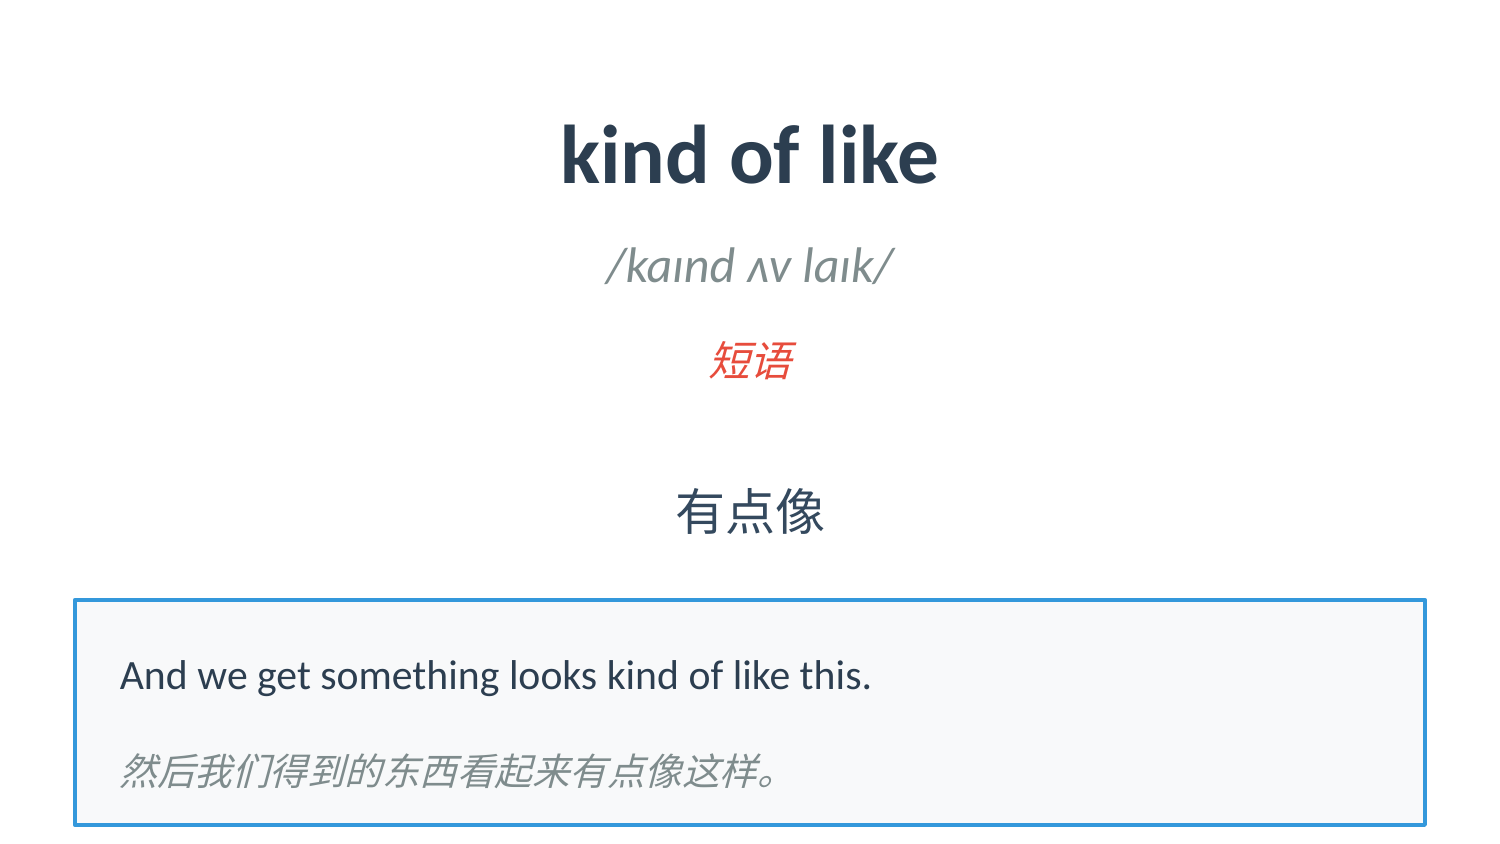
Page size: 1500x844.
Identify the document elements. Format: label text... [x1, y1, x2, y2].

text_box kind of like [74, 74, 1425, 224]
text_box And we get something looks kind of like this. 然后我们得到的东西看起来有点像这样。 [104, 629, 1380, 810]
text_box 短语 [74, 329, 1425, 390]
text_box 有点像 [74, 449, 1425, 570]
text_box [74, 599, 1425, 825]
text_box /kaɪnd ʌv laɪk/ [74, 224, 1425, 300]
